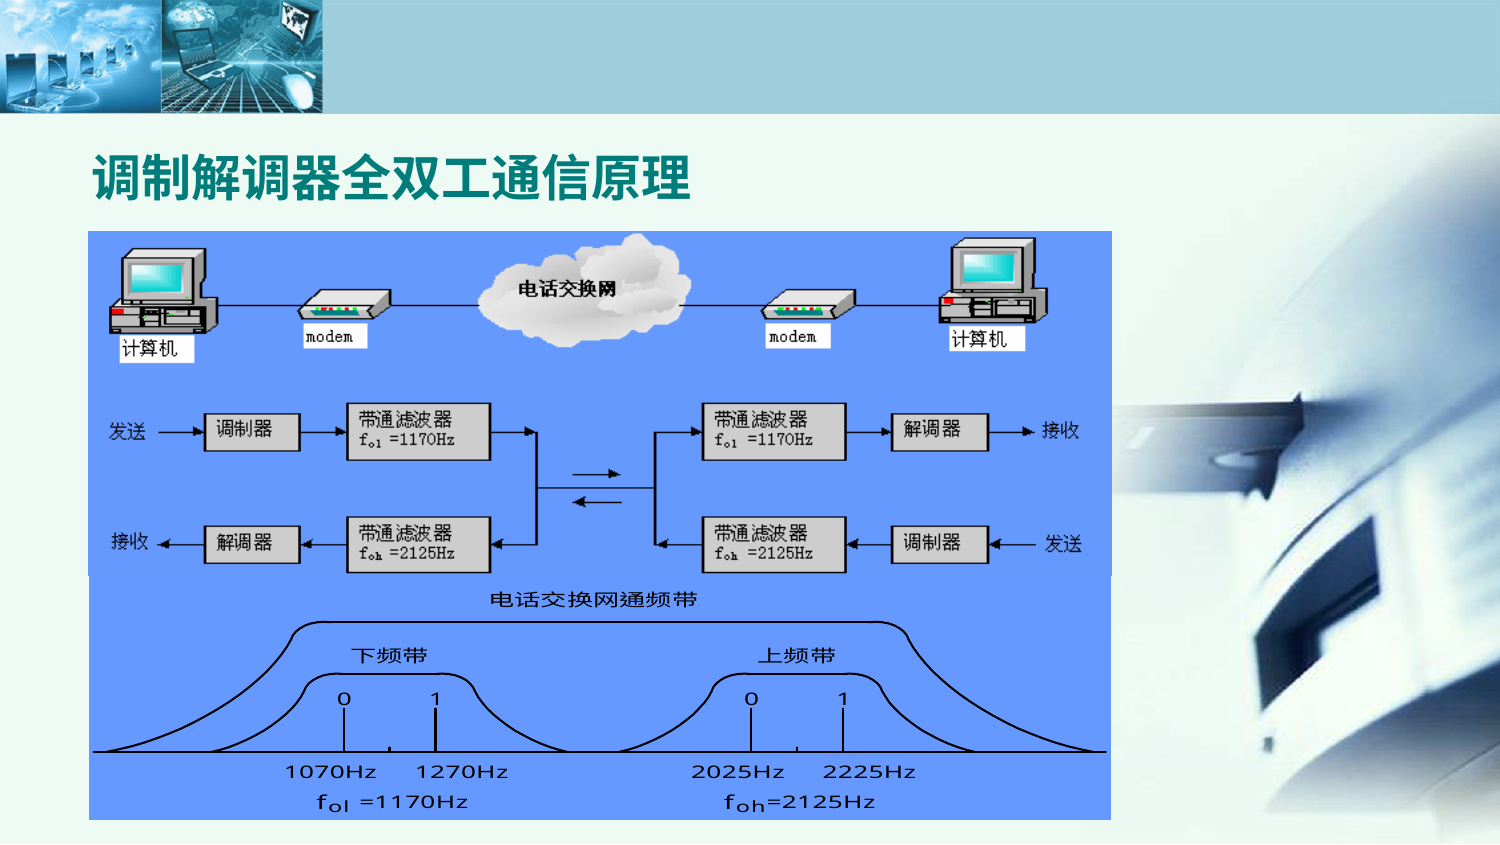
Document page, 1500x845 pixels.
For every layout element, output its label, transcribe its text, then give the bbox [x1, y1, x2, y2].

list 调制解调器全双工通信原理 [76, 138, 1120, 234]
picture [0, 0, 1500, 844]
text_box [88, 584, 1112, 821]
